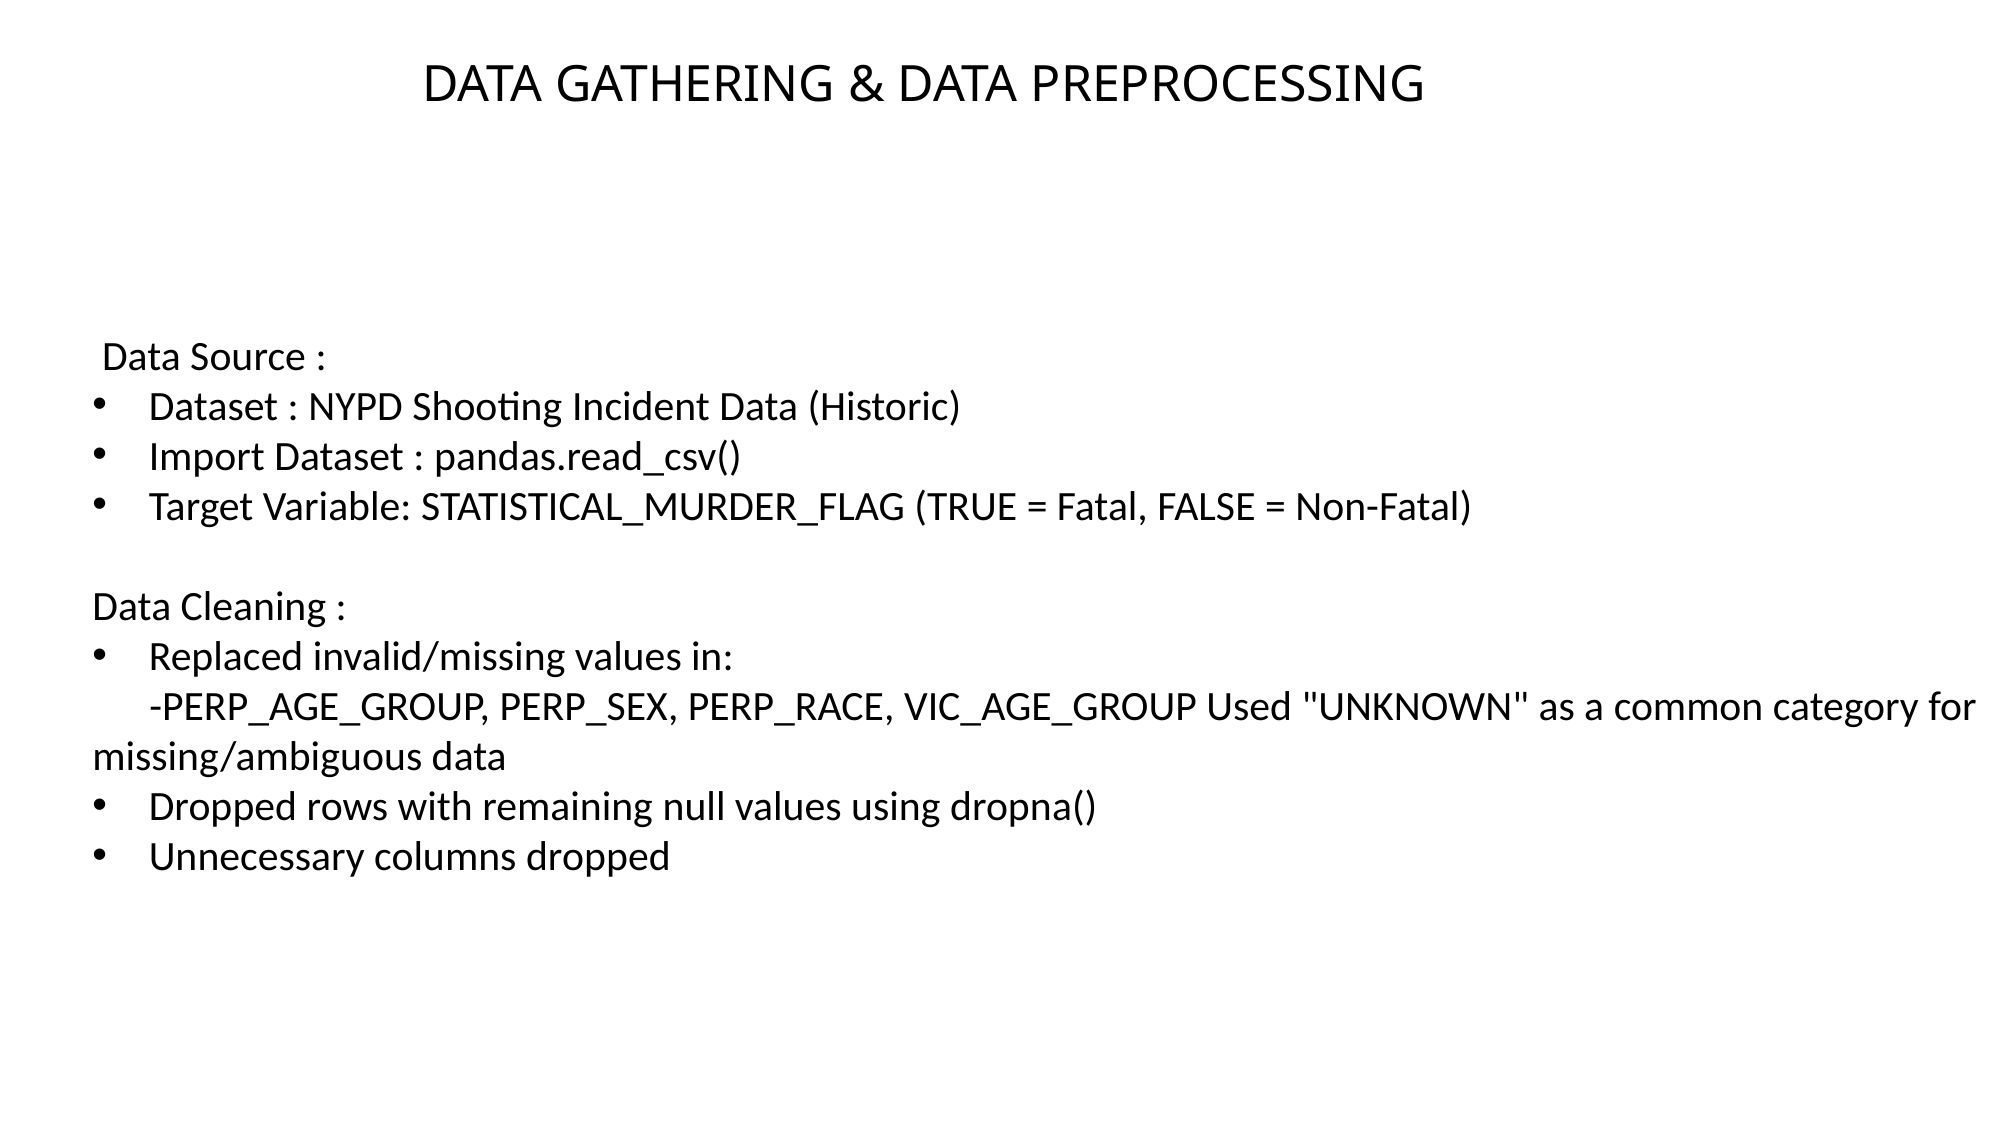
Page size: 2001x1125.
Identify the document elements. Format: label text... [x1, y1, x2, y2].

text_box DATA GATHERING & DATA PREPROCESSING [396, 43, 1465, 119]
text_box Data Source : Dataset : NYPD Shooting Incident Data (Historic) Import Dataset : pandas.read_csv() Target Variable: STATISTICAL_MURDER_FLAG (TRUE = Fatal, FALSE = Non-Fatal) Data Cleaning : Replaced invalid/missing values in: -PERP_AGE_GROUP, PERP_SEX, PERP_RACE, VIC_AGE_GROUP Used "UNKNOWN" as a common category for missing/ambiguous data Dropped rows with remaining null values using dropna() Unnecessary columns dropped [77, 321, 2000, 1125]
